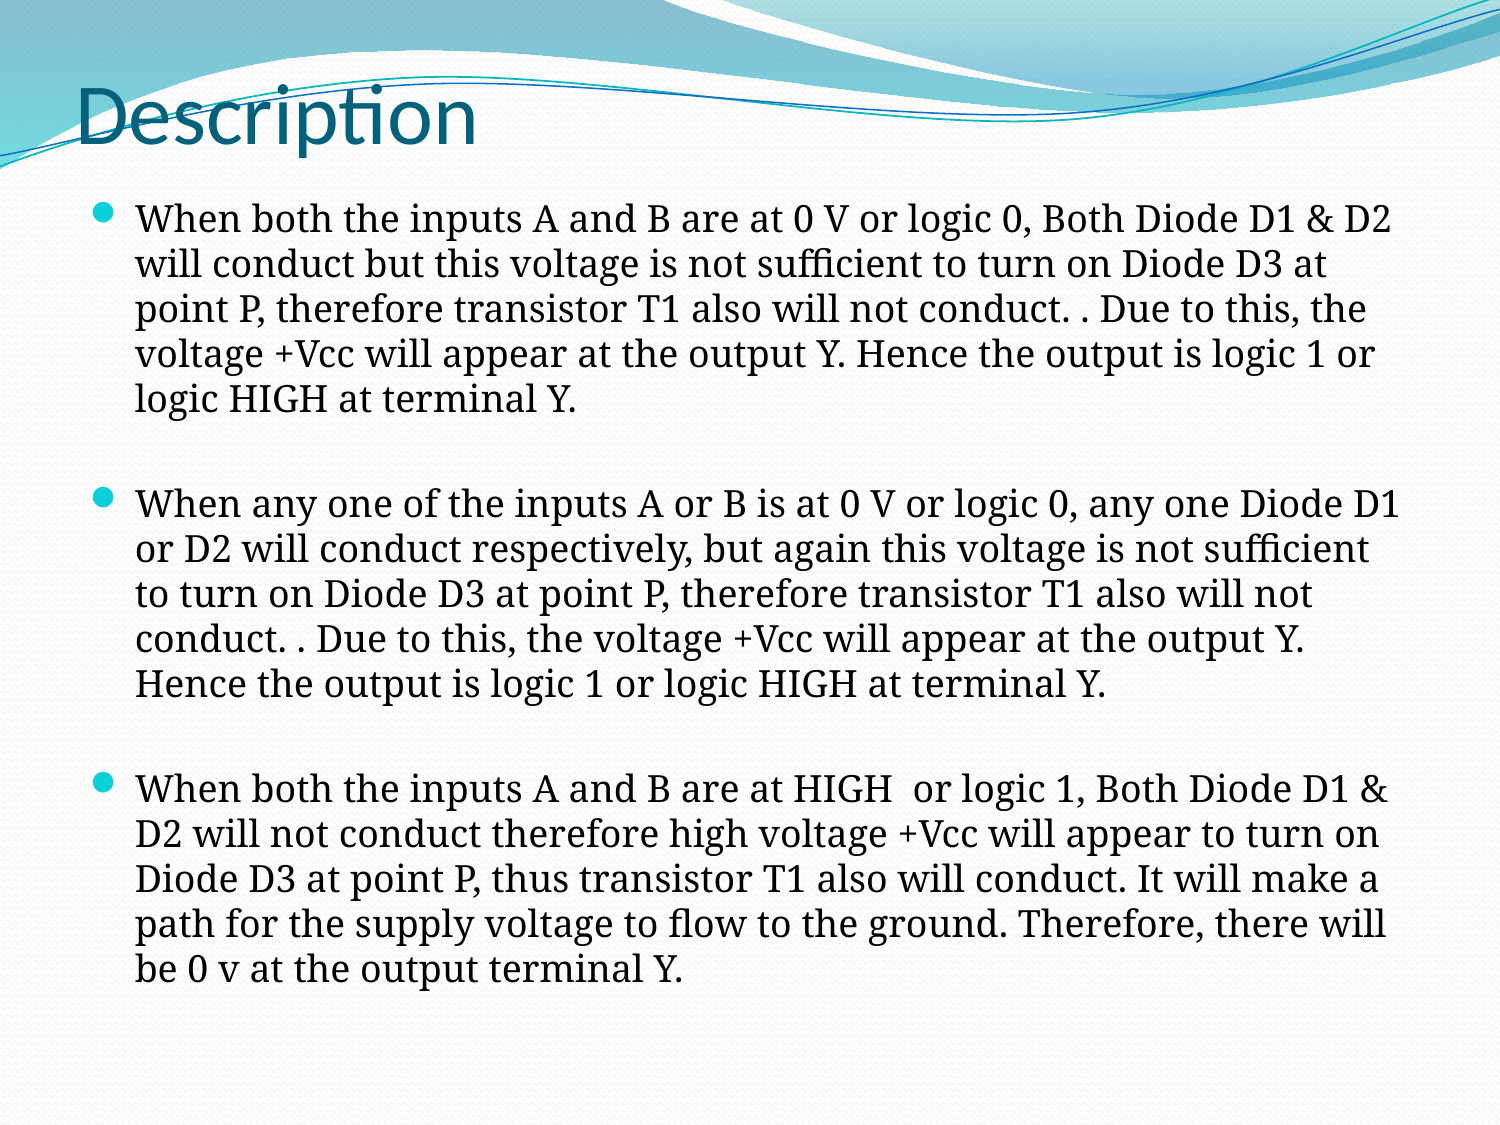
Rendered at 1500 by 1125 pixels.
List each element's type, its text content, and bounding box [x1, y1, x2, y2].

title Description [75, 50, 1425, 163]
list When both the inputs A and B are at 0 V or logic 0, Both Diode D1 & D2 will conduct but this voltage is not sufficient to turn on Diode D3 at point P, therefore transistor T1 also will not conduct. . Due to this, the voltage +Vcc will appear at the output Y. Hence the output is logic 1 or logic HIGH at terminal Y. When any one of the inputs A or B is at 0 V or logic 0, any one Diode D1 or D2 will conduct respectively, but again this voltage is not sufficient to turn on Diode D3 at point P, therefore transistor T1 also will not conduct. . Due to this, the voltage +Vcc will appear at the output Y. Hence the output is logic 1 or logic HIGH at terminal Y. When both the inputs A and B are at HIGH or logic 1, Both Diode D1 & D2 will not conduct therefore high voltage +Vcc will appear to turn on Diode D3 at point P, thus transistor T1 also will conduct. It will make a path for the supply voltage to flow to the ground. Therefore, there will be 0 v at the output terminal Y. [75, 187, 1425, 998]
